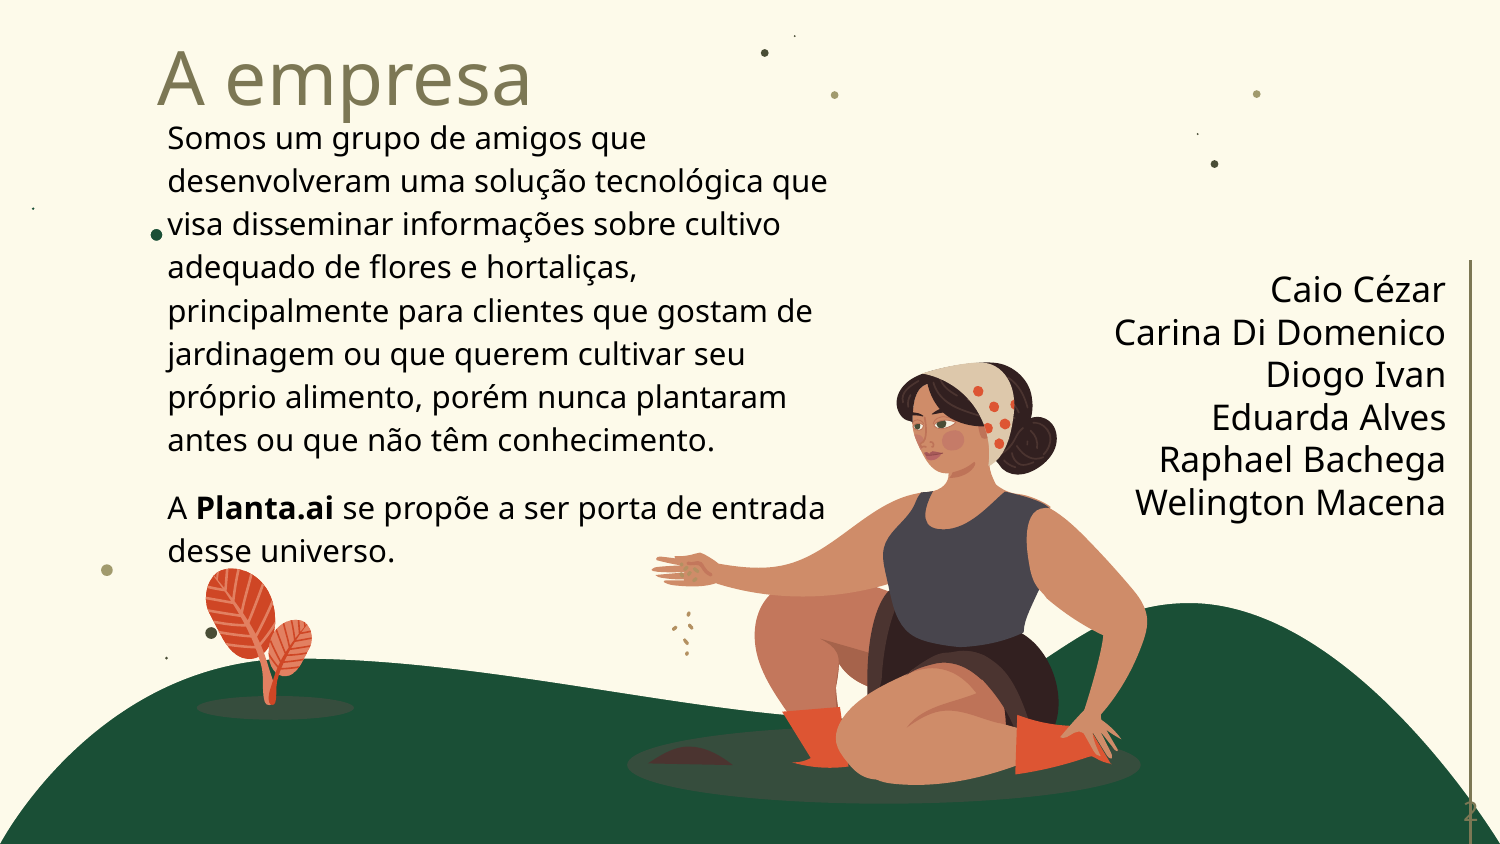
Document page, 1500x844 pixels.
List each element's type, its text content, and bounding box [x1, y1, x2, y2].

text_box Somos um grupo de amigos que desenvolveram uma solução tecnológica que visa disseminar informações sobre cultivo adequado de flores e hortaliças, principalmente para clientes que gostam de jardinagem ou que querem cultivar seu próprio alimento, porém nunca plantaram antes ou que não têm conhecimento. A Planta.ai se propõe a ser porta de entrada desse universo. [152, 97, 858, 567]
text_box Caio Cézar Carina Di Domenico Diogo Ivan Eduarda Alves Raphael Bachega Welington Macena [1069, 252, 1462, 562]
title A empresa [142, 0, 761, 136]
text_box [626, 362, 1149, 804]
slide_number ‹#› [1403, 779, 1494, 844]
